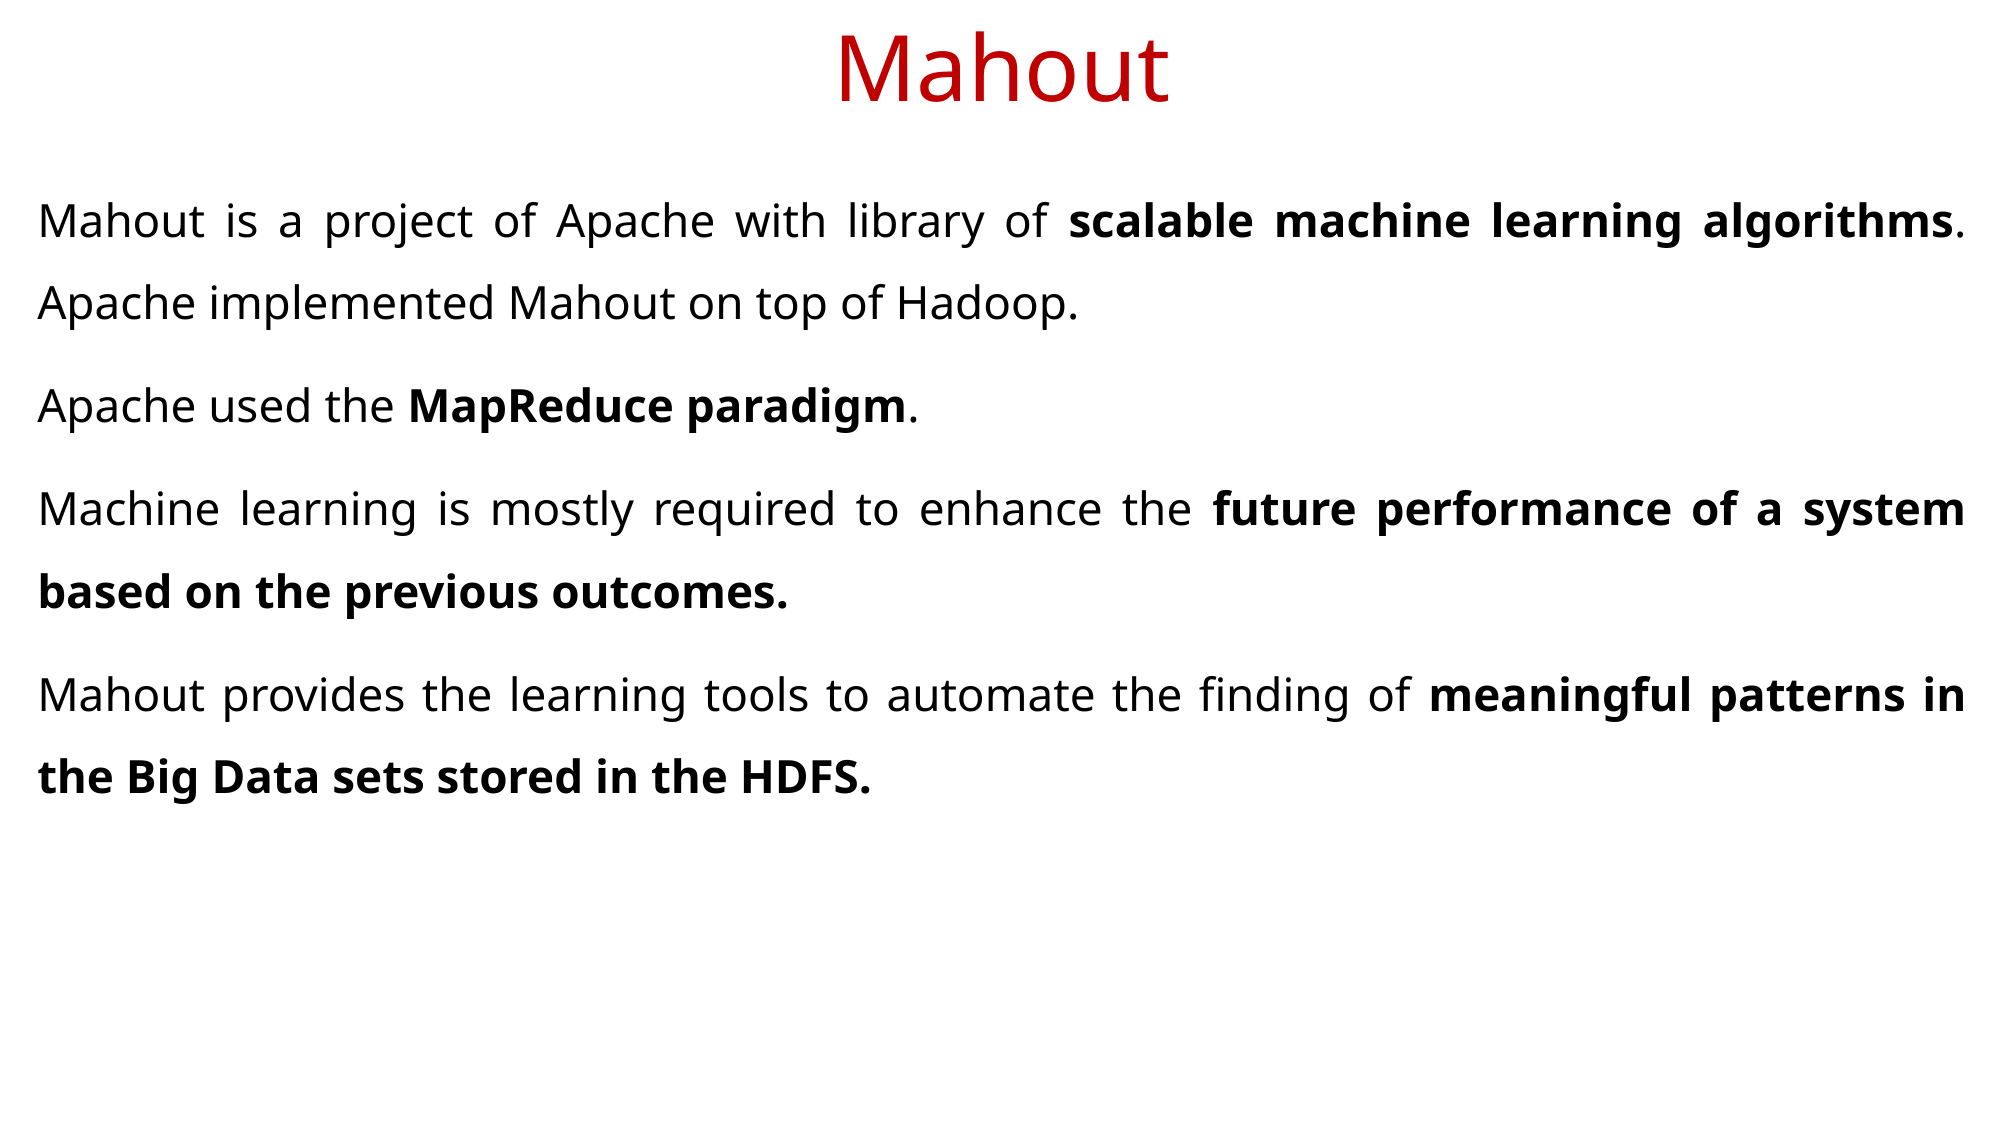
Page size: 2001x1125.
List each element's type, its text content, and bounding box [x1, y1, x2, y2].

title Mahout [22, 0, 1982, 156]
list Mahout is a project of Apache with library of scalable machine learning algorithms. Apache implemented Mahout on top of Hadoop. Apache used the MapReduce paradigm. Machine learning is mostly required to enhance the future performance of a system based on the previous outcomes. Mahout provides the learning tools to automate the finding of meaningful patterns in the Big Data sets stored in the HDFS. [22, 156, 1982, 1009]
